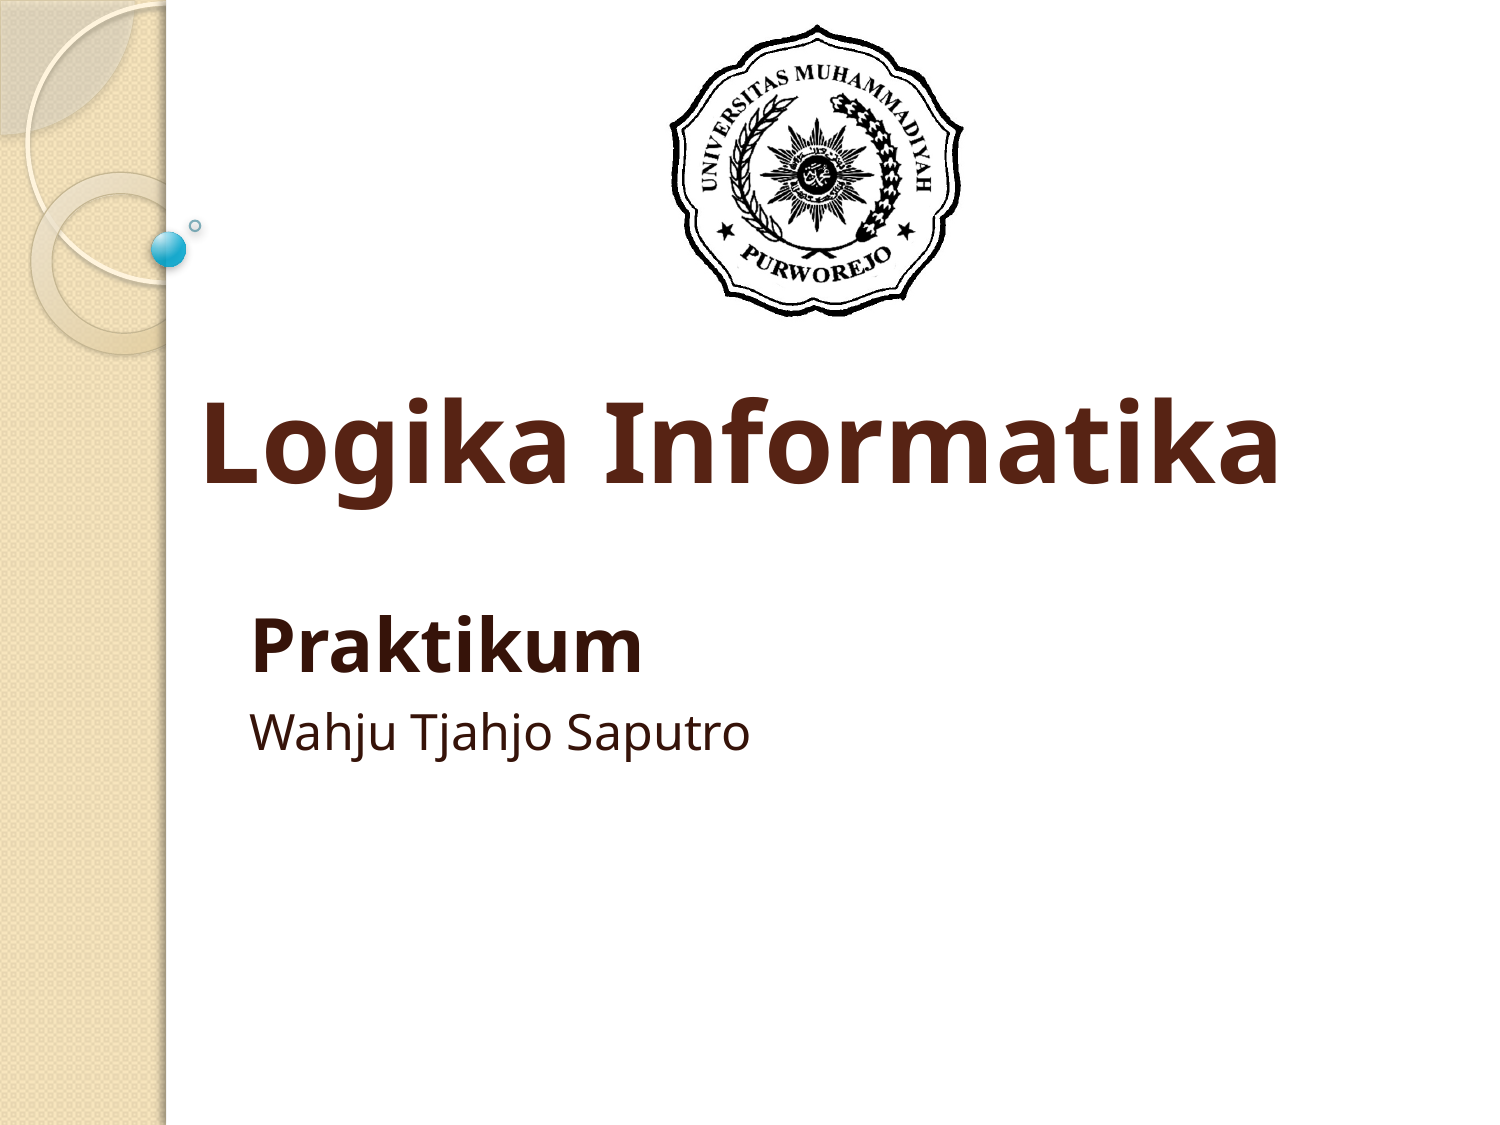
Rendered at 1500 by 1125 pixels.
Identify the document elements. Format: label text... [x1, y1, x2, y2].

subtitle Praktikum Wahju Tjahjo Saputro [230, 597, 1446, 804]
title Logika Informatika [183, 361, 1450, 514]
picture [655, 13, 975, 328]
